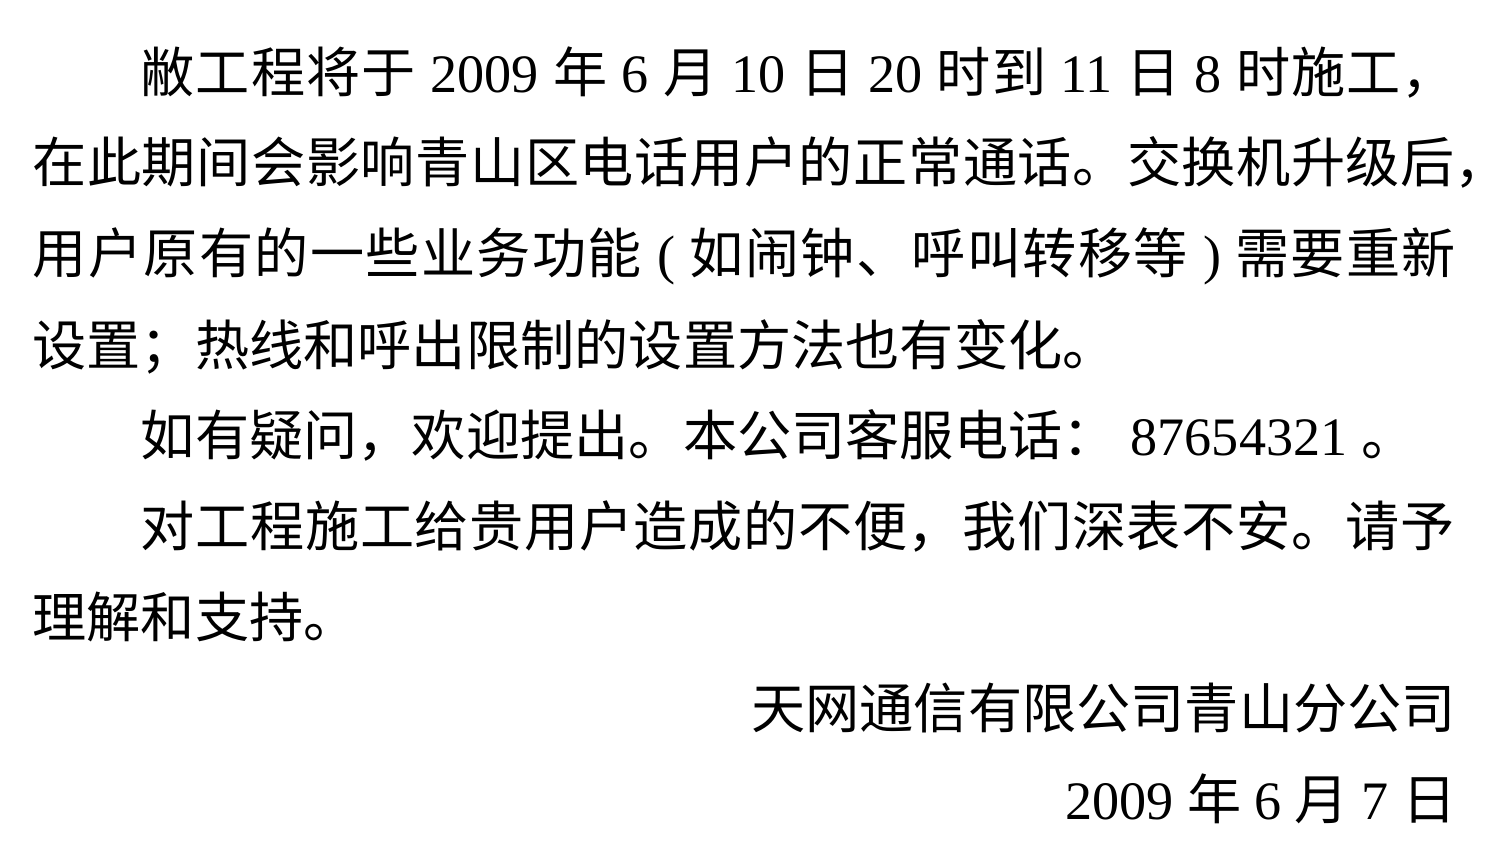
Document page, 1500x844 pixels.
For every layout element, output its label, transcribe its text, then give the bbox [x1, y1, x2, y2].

text_box 敝工程将于2009年6月10日20时到11日8时施工，在此期间会影响青山区电话用户的正常通话。交换机升级后，用户原有的一些业务功能(如闹钟、呼叫转移等)需要重新设置；热线和呼出限制的设置方法也有变化。 如有疑问，欢迎提出。本公司客服电话：87654321。 对工程施工给贵用户造成的不便，我们深表不安。请予理解和支持。 天网通信有限公司青山分公司 2009年6月7日 [17, 4, 1471, 838]
